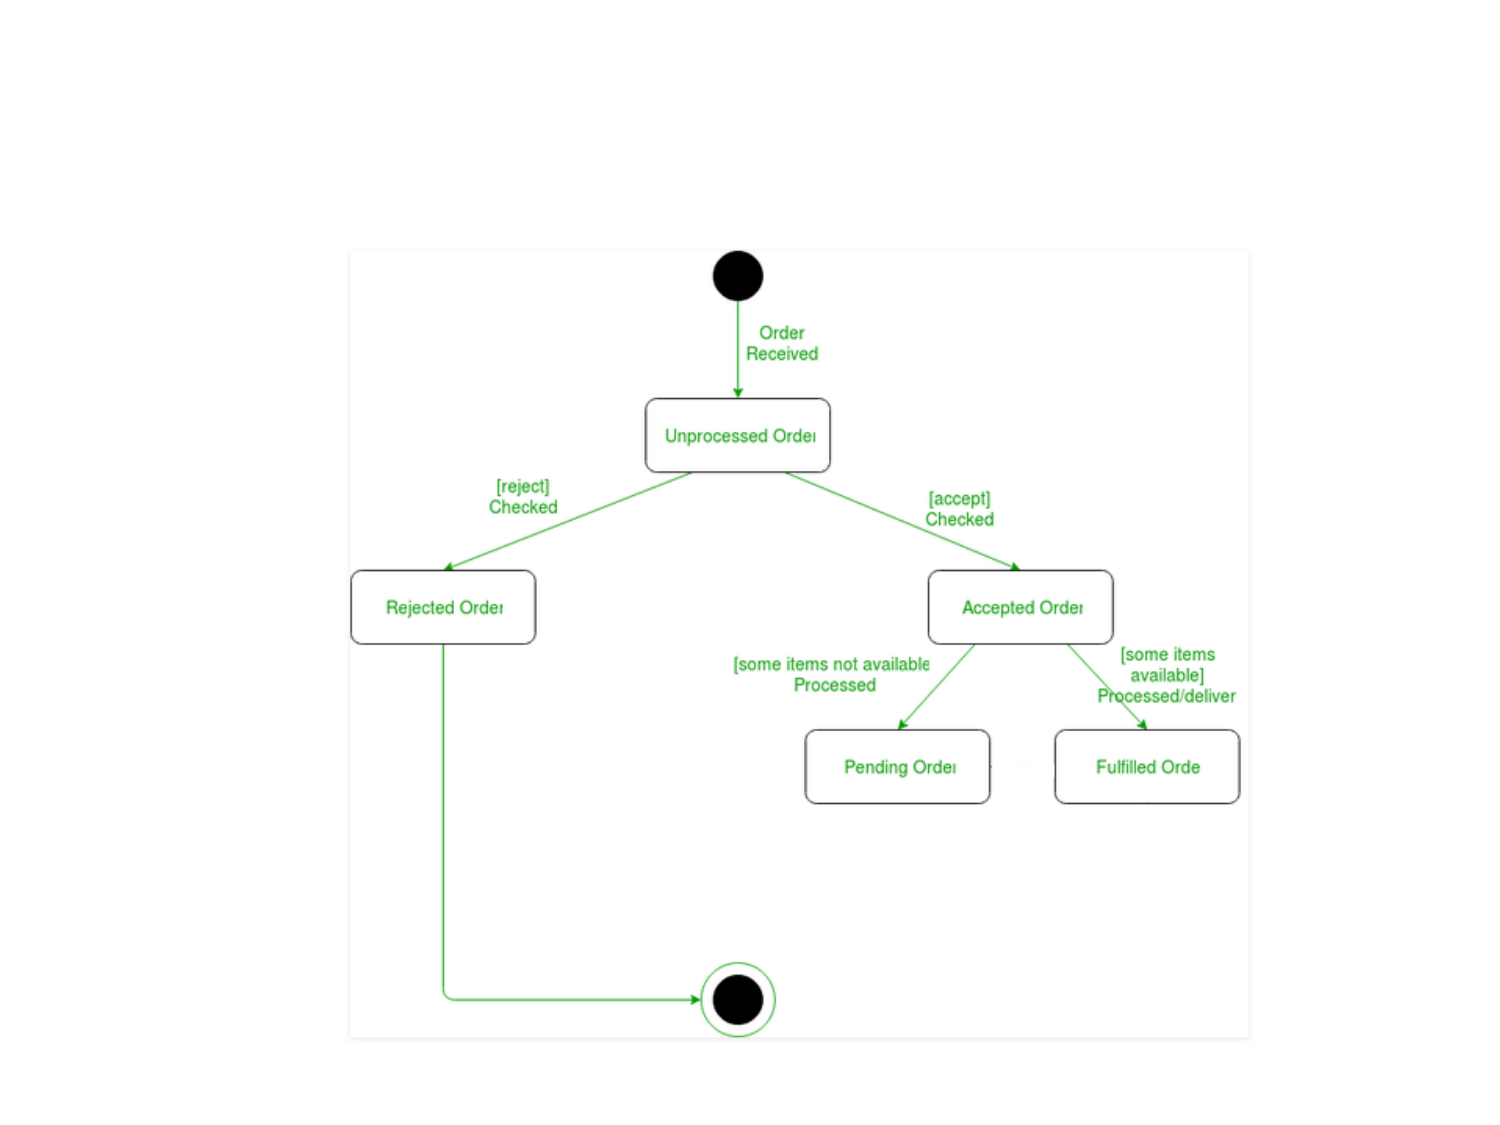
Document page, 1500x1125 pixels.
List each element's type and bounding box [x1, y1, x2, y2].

picture [335, 237, 1263, 1051]
